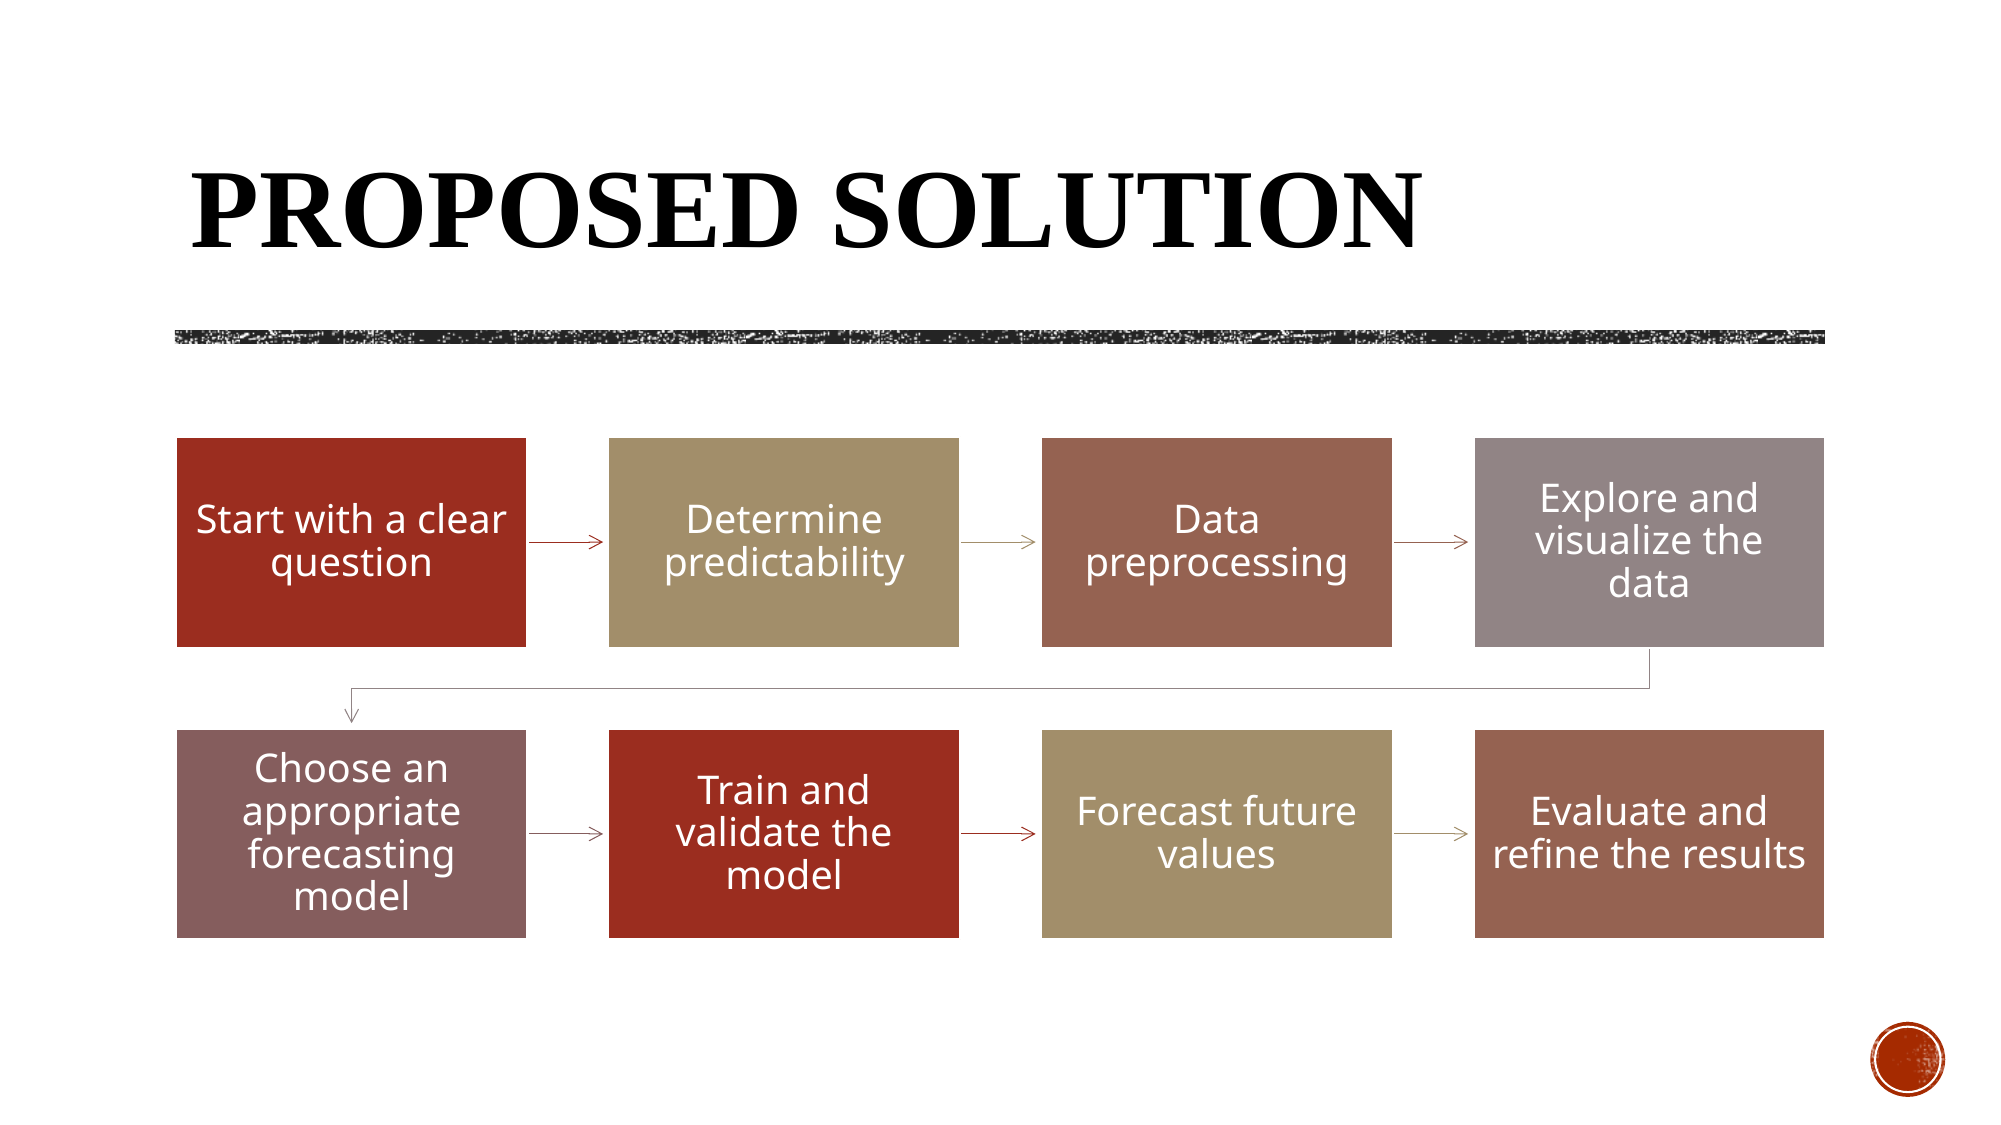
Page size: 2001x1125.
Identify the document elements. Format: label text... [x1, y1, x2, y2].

title Proposed Solution [175, 79, 1826, 329]
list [176, 392, 1824, 984]
text_box [174, 329, 1826, 344]
